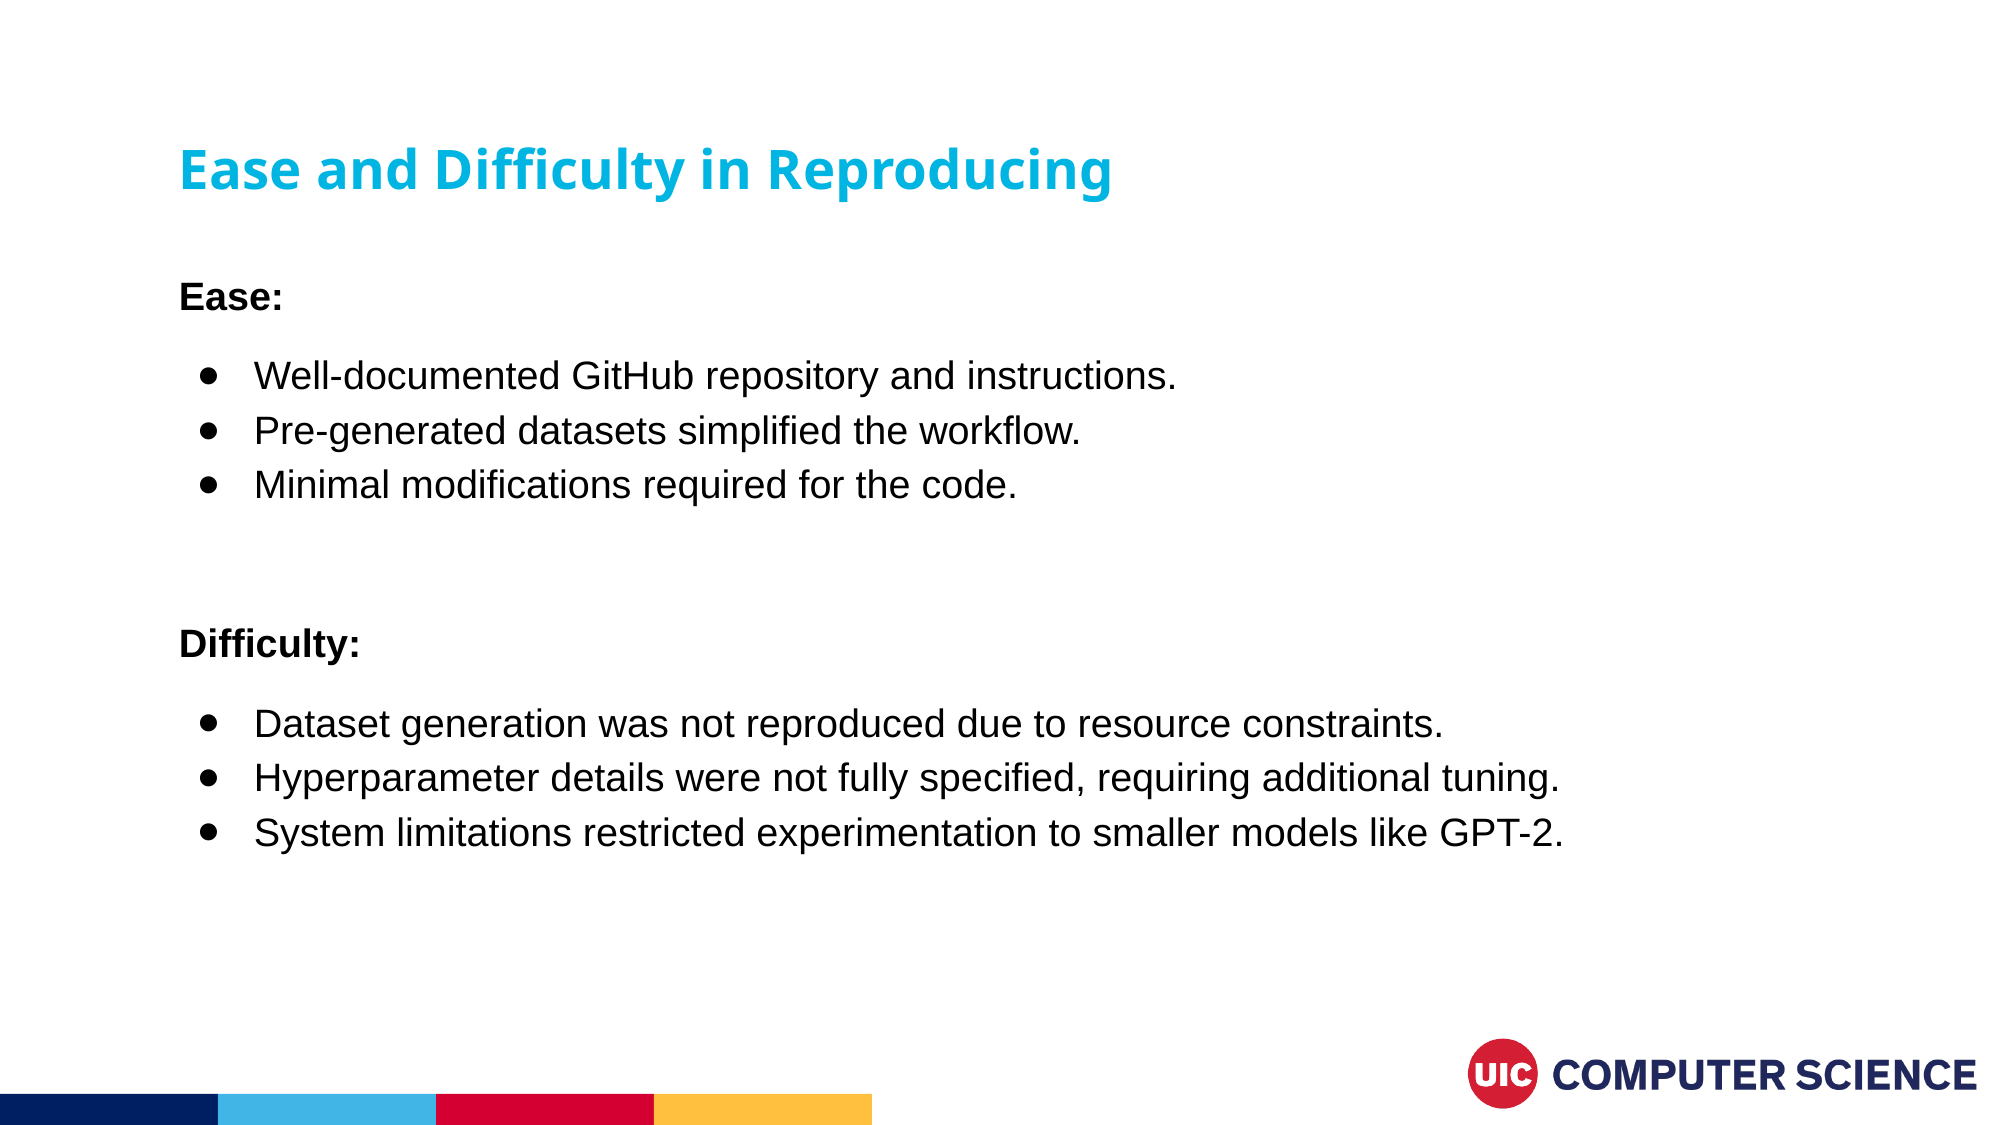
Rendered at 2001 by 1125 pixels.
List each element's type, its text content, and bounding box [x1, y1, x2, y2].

picture [1450, 1020, 2000, 1125]
text_box Ease: Well-documented GitHub repository and instructions. Pre-generated datasets simplified the workflow. Minimal modifications required for the code. Difficulty: Dataset generation was not reproduced due to resource constraints. Hyperparameter details were not fully specified, requiring additional tuning. System limitations restricted experimentation to smaller models like GPT-2. [163, 233, 1885, 892]
text_box Ease and Difficulty in Reproducing [163, 95, 1255, 210]
